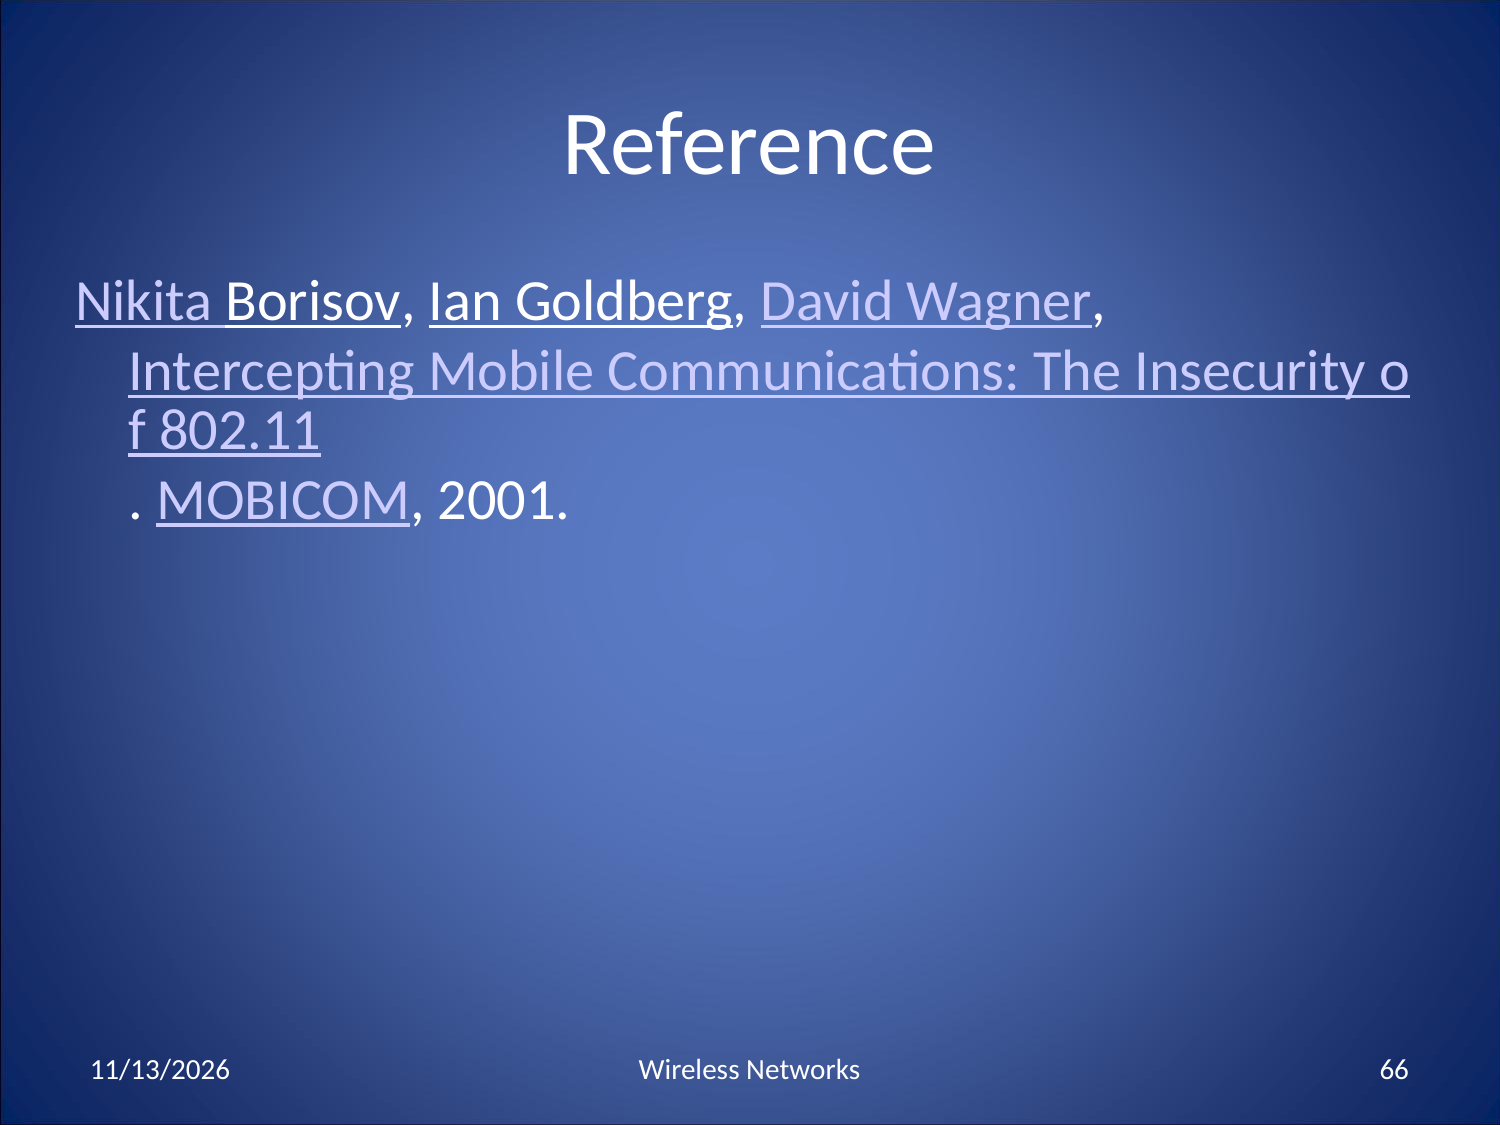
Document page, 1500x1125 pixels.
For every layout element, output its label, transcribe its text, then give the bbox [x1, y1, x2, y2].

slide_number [74, 1042, 425, 1102]
title Reference [74, 44, 1425, 233]
footer Wireless Networks [512, 1042, 987, 1102]
list Nikita Borisov, Ian Goldberg, David Wagner, Intercepting Mobile Communications: The Insecurity of 802.11. MOBICOM, 2001. [74, 262, 1425, 901]
picture [0, 0, 1500, 1125]
slide_number 66 [1074, 1042, 1425, 1102]
